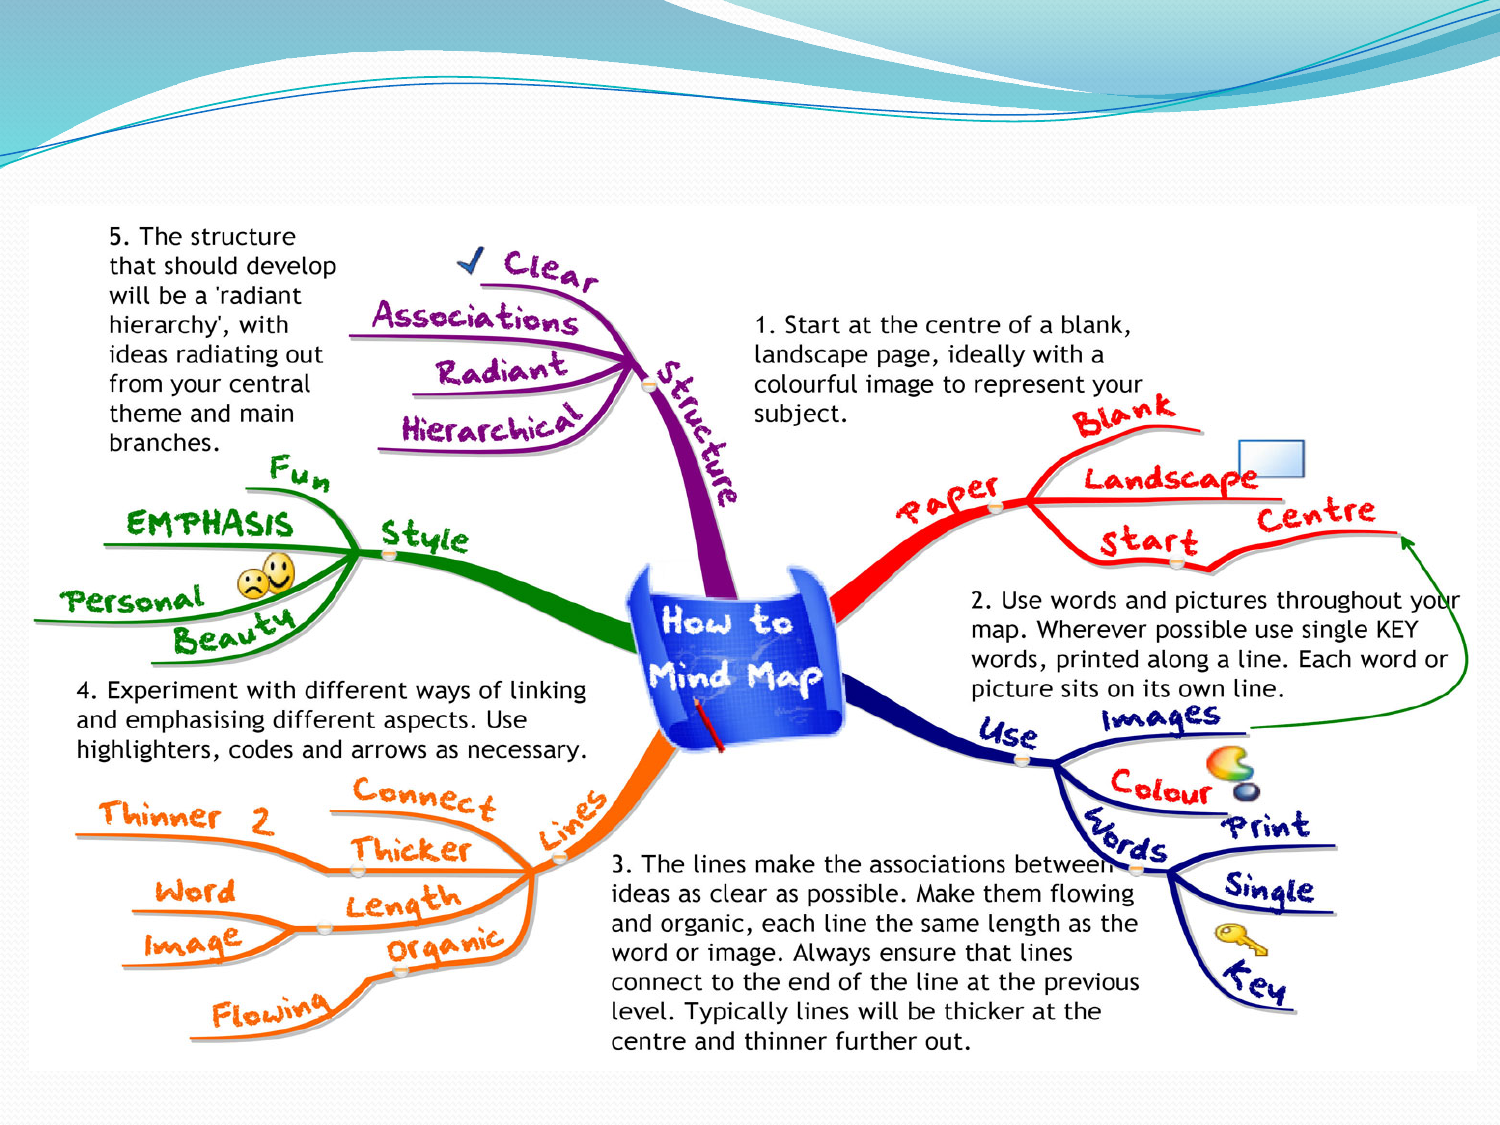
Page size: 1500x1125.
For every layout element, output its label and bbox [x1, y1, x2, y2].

picture [29, 206, 1477, 1071]
